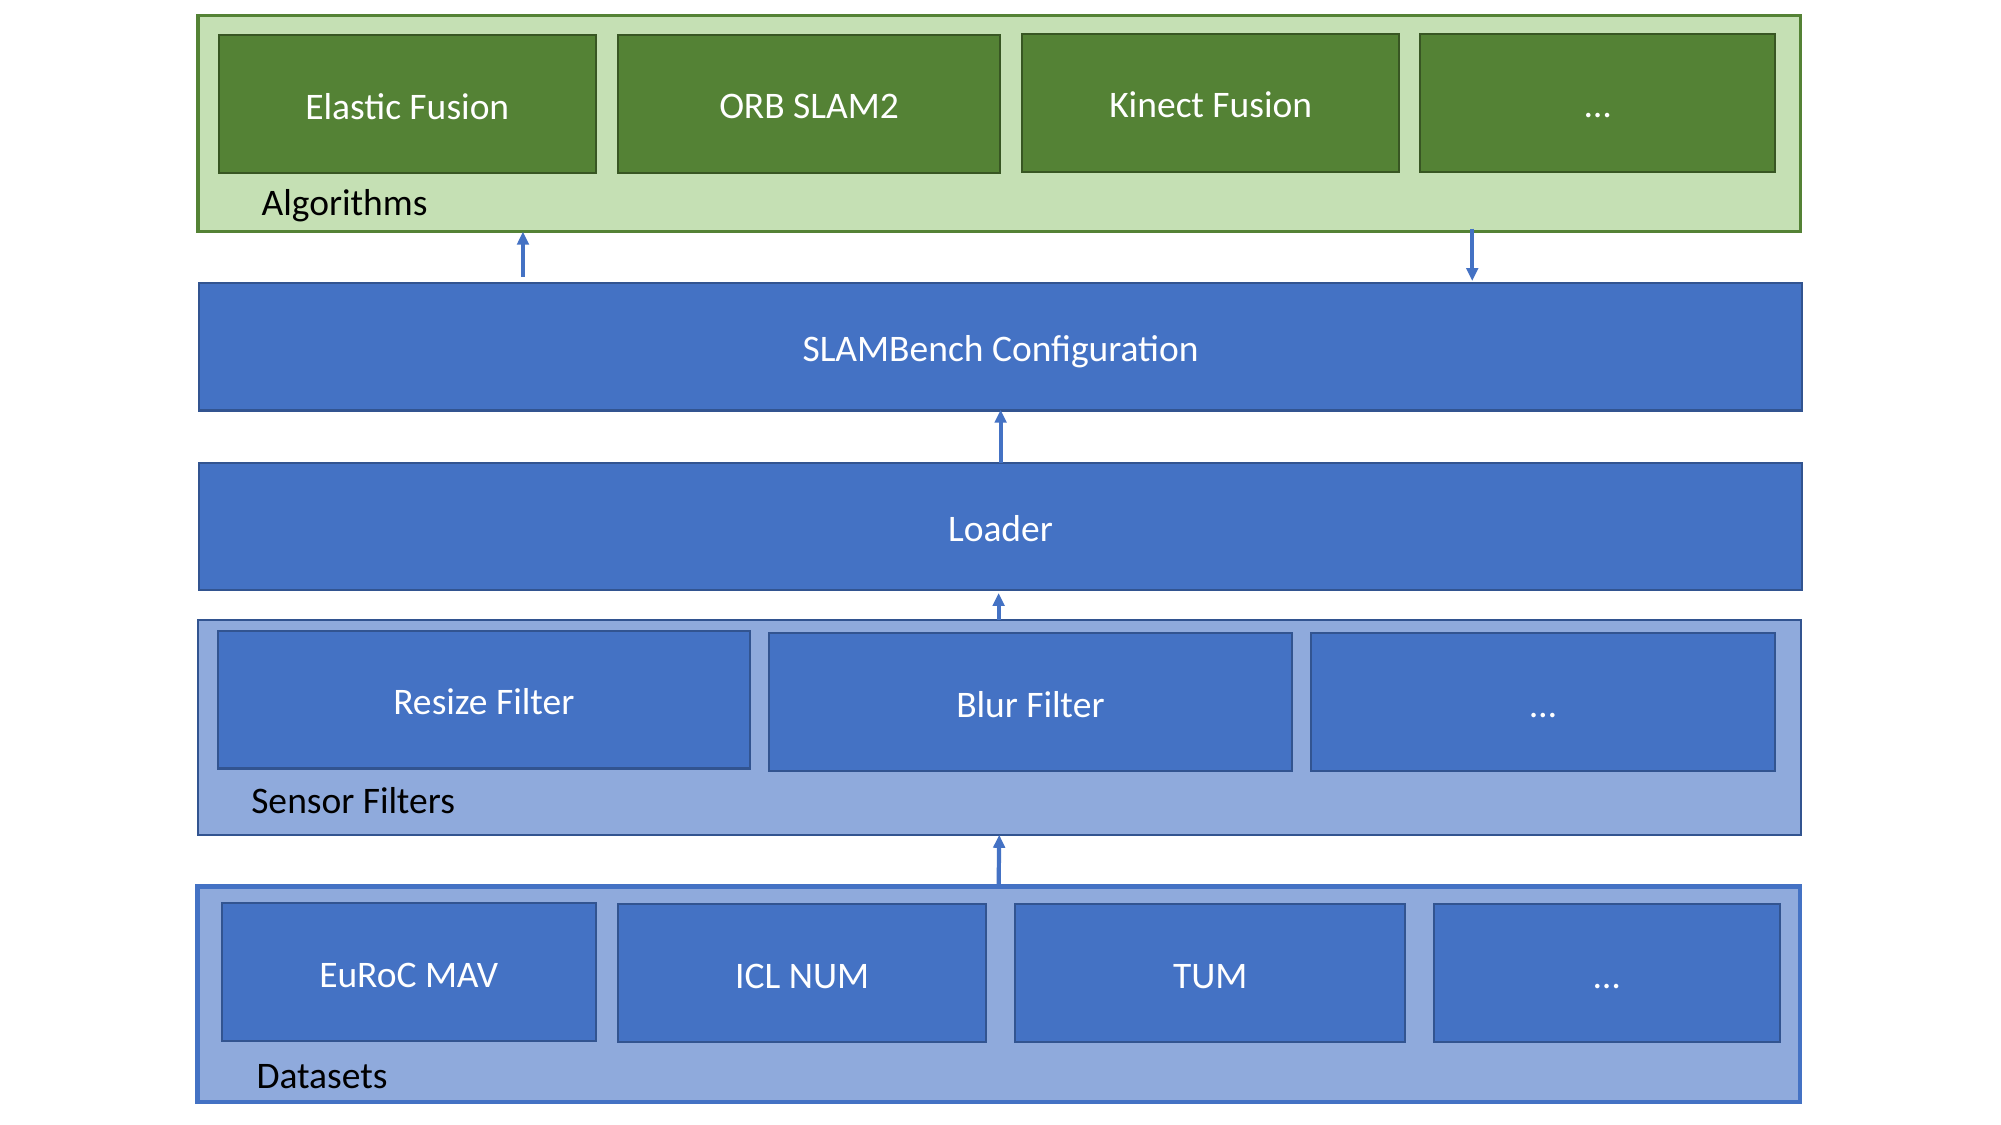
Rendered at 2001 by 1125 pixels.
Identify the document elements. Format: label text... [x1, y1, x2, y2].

text_box Blur Filter [768, 632, 1293, 772]
text_box [197, 15, 1802, 232]
text_box [196, 885, 1801, 1103]
text_box … [1419, 33, 1776, 173]
text_box [197, 619, 1802, 836]
text_box Kinect Fusion [1021, 33, 1400, 173]
text_box ICL NUM [617, 903, 987, 1043]
text_box … [1310, 632, 1776, 772]
text_box SLAMBench Configuration [198, 282, 1803, 412]
text_box Algorithms [246, 170, 610, 231]
text_box EuRoC MAV [221, 902, 597, 1042]
text_box Sensor Filters [236, 770, 591, 829]
text_box Loader [198, 462, 1803, 591]
text_box Elastic Fusion [218, 34, 597, 174]
text_box … [1433, 903, 1781, 1043]
text_box ORB SLAM2 [617, 34, 1001, 174]
text_box Datasets [241, 1043, 439, 1103]
text_box TUM [1014, 903, 1406, 1043]
text_box Resize Filter [217, 630, 751, 770]
